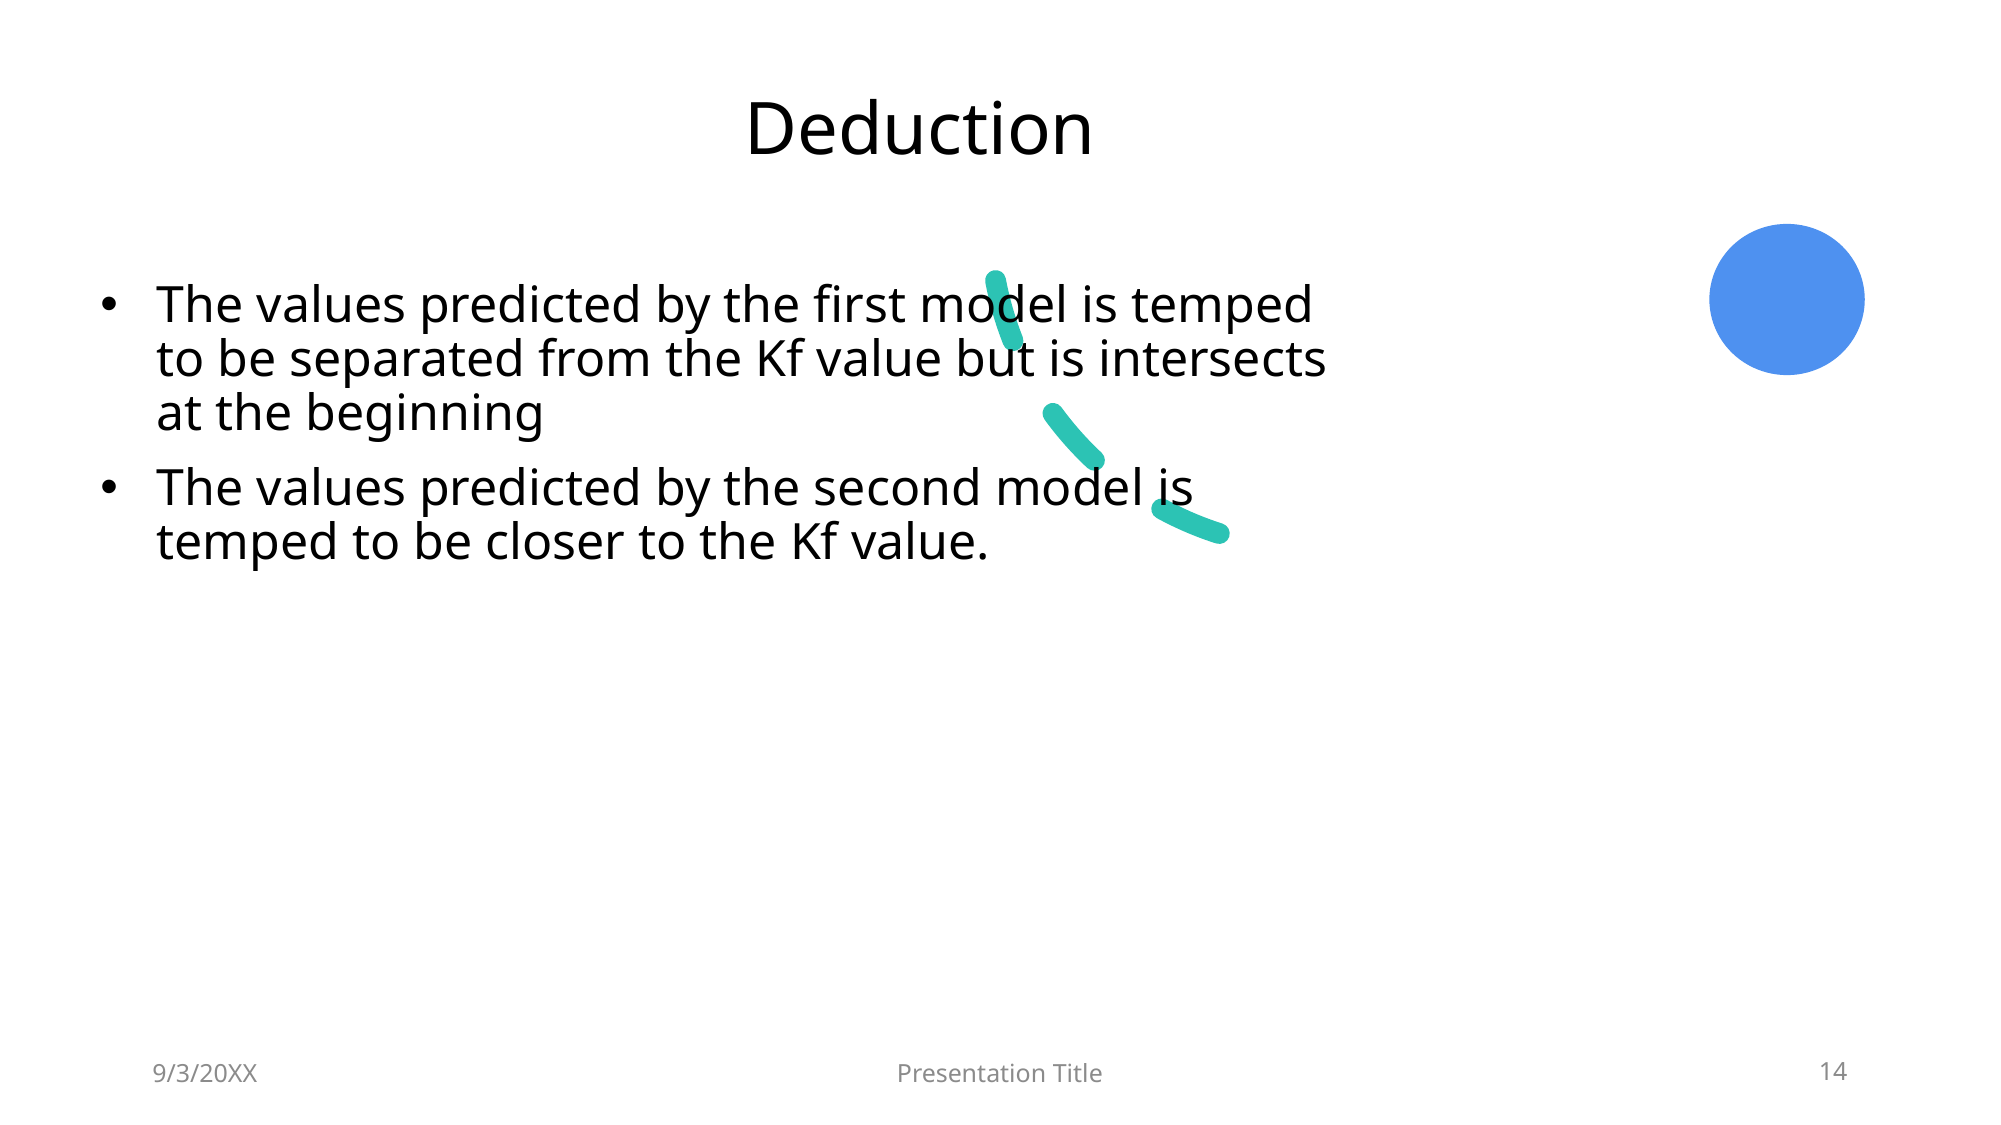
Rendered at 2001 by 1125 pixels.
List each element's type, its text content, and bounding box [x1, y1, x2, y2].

slide_number 14 [1412, 1042, 1863, 1103]
list The values predicted by the first model is temped to be separated from the Kf value but is intersects at the beginning The values predicted by the second model is temped to be closer to the Kf value. [85, 272, 1374, 987]
footer Presentation Title [662, 1042, 1338, 1103]
title Deduction [729, 45, 1113, 216]
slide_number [137, 1042, 588, 1103]
